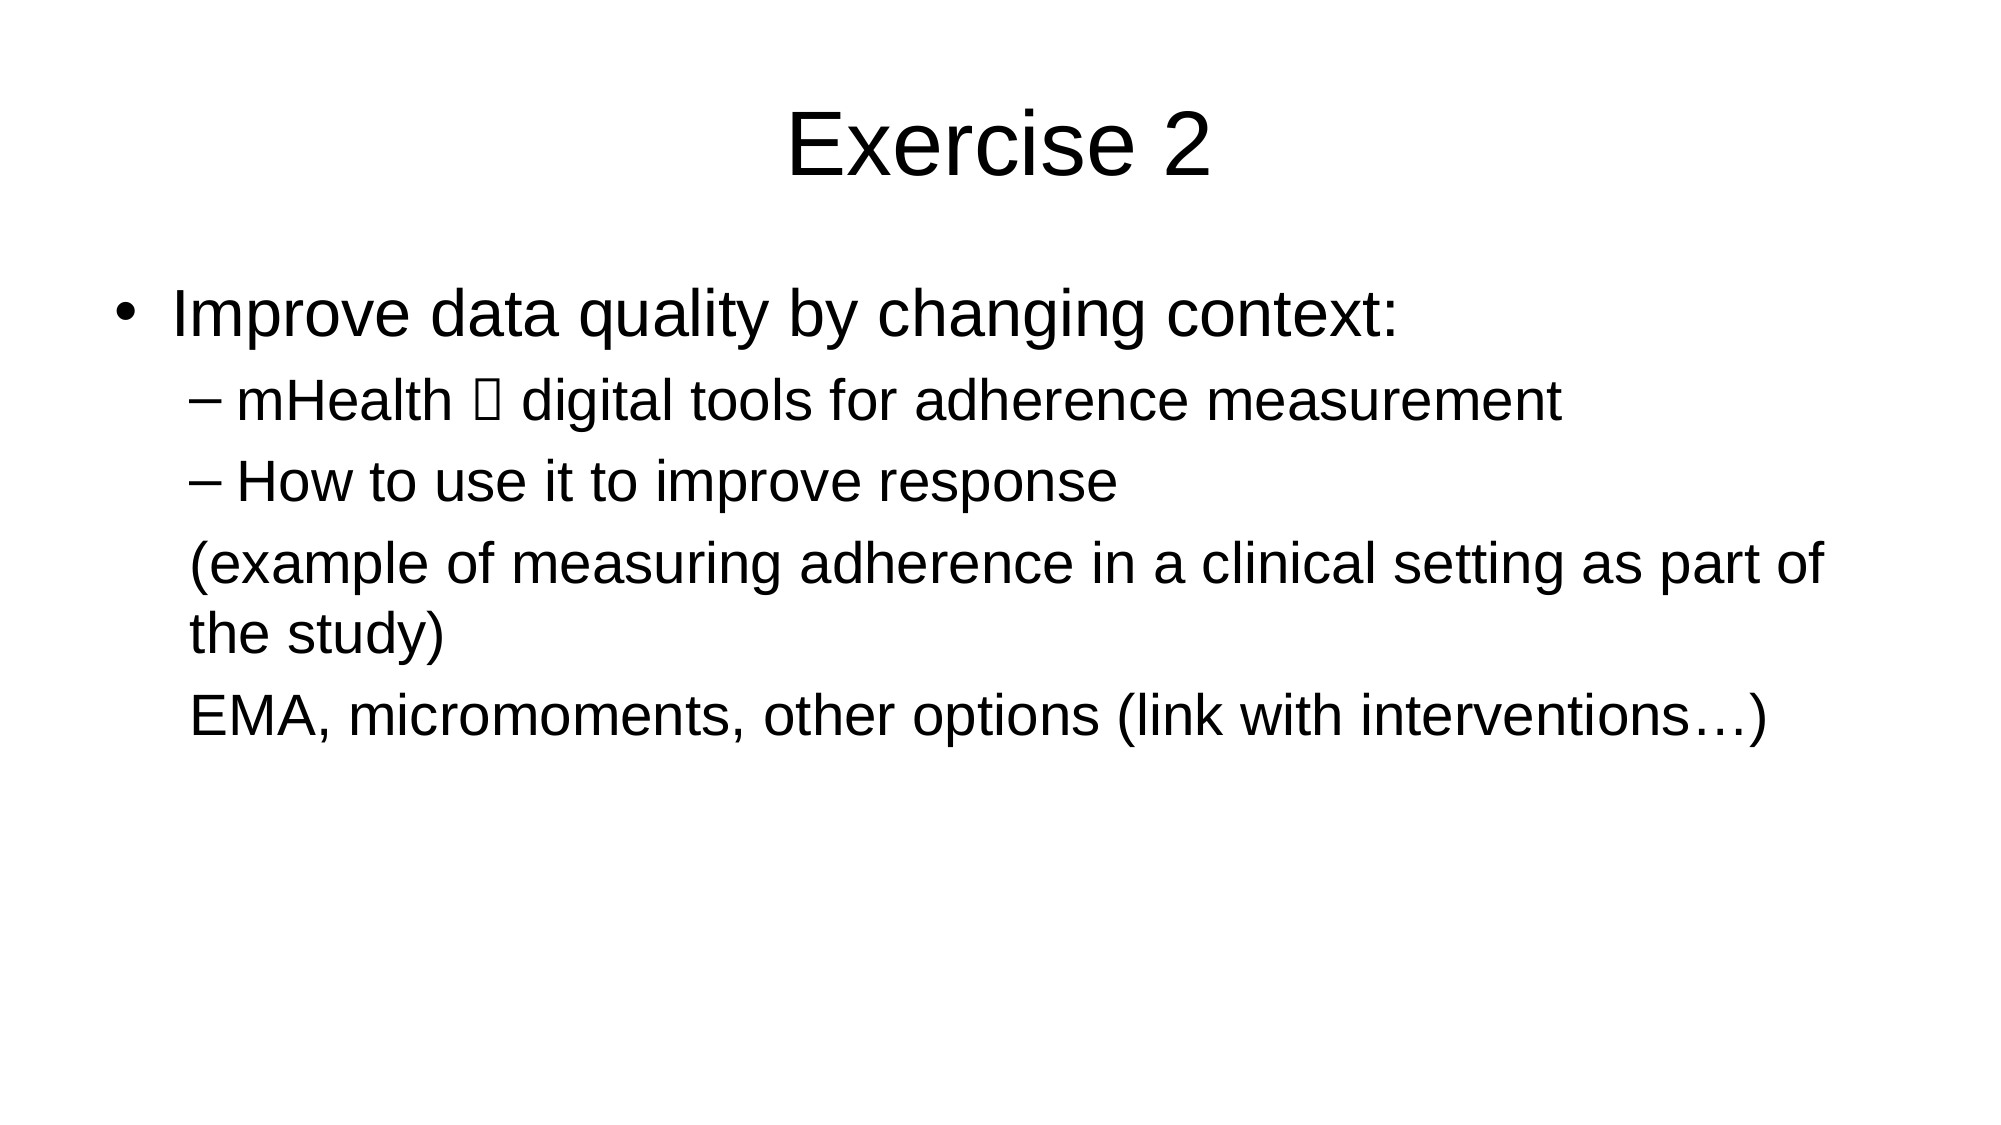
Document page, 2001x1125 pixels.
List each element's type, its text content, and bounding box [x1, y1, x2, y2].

title Exercise 2 [99, 45, 1900, 233]
list Improve data quality by changing context: mHealth  digital tools for adherence measurement How to use it to improve response (example of measuring adherence in a clinical setting as part of the study) EMA, micromoments, other options (link with interventions…) [99, 262, 1900, 1005]
